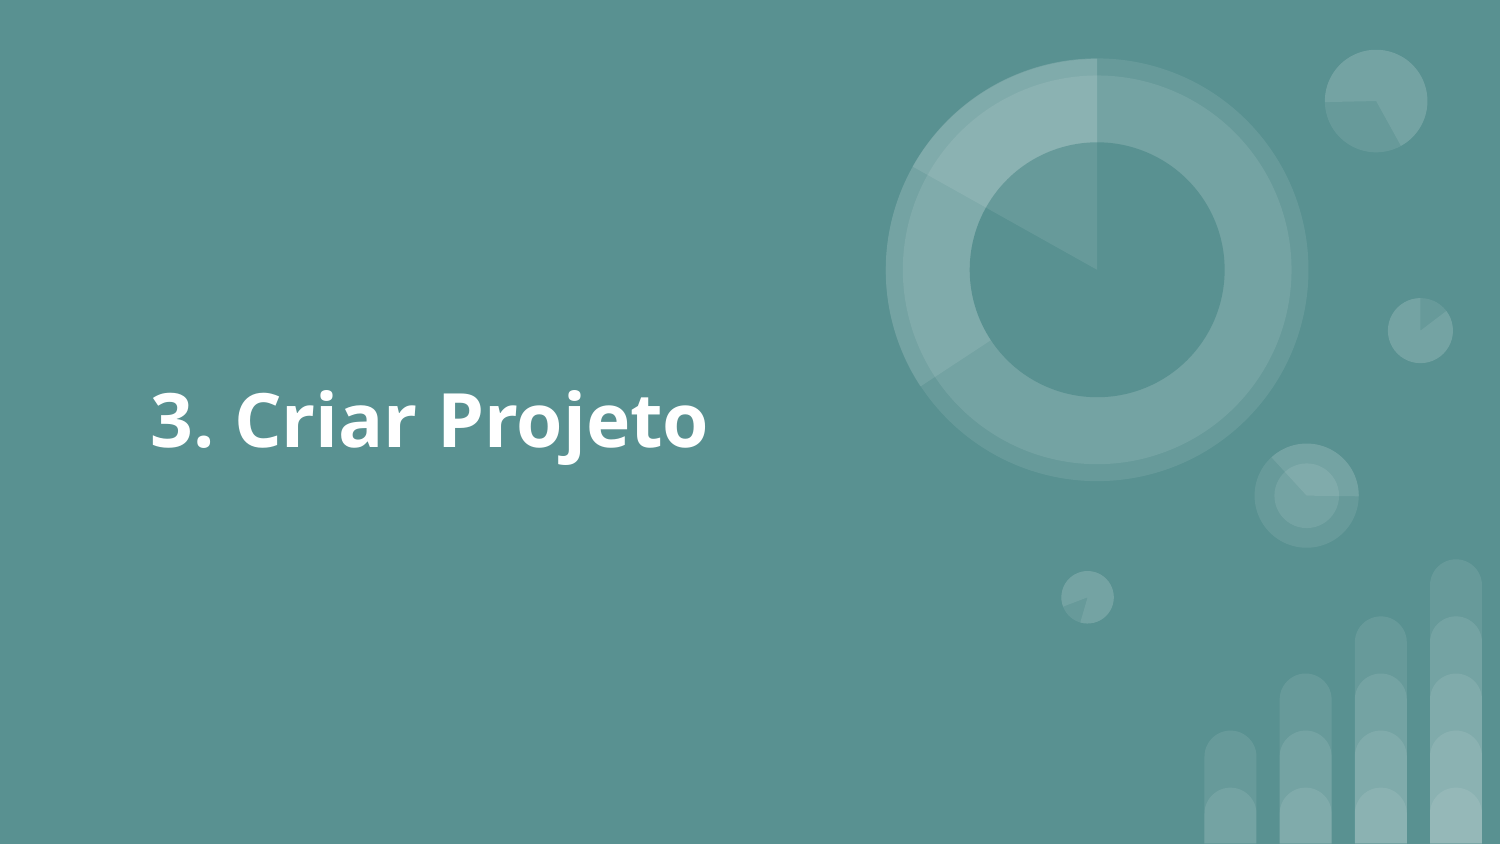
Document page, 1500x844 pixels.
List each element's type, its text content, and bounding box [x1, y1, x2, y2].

title 3. Criar Projeto [135, 264, 834, 572]
